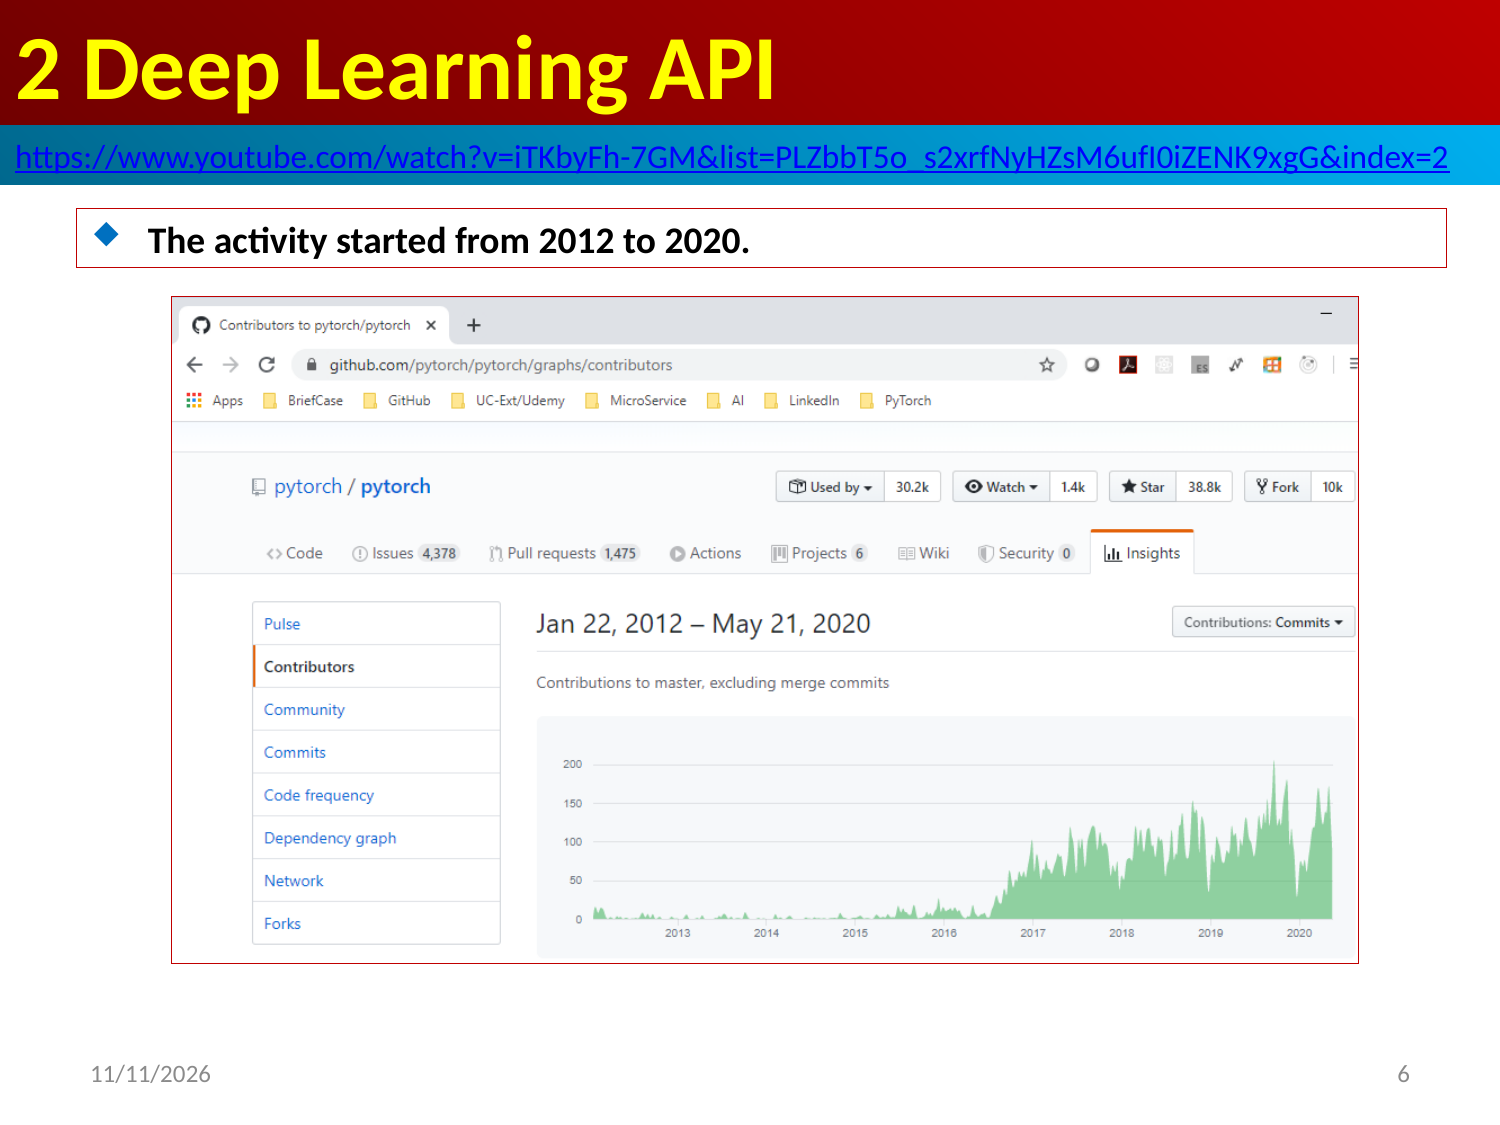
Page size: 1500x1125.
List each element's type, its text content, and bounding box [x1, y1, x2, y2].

subtitle The activity started from 2012 to 2020. [76, 208, 1447, 268]
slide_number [75, 1042, 425, 1103]
slide_number 6 [1074, 1042, 1425, 1103]
title 2 Deep Learning API [0, 0, 1500, 125]
picture [170, 295, 1359, 964]
text_box https://www.youtube.com/watch?v=iTKbyFh-7GM&list=PLZbbT5o_s2xrfNyHZsM6ufI0iZENK9xgG&index=2 [0, 125, 1500, 185]
